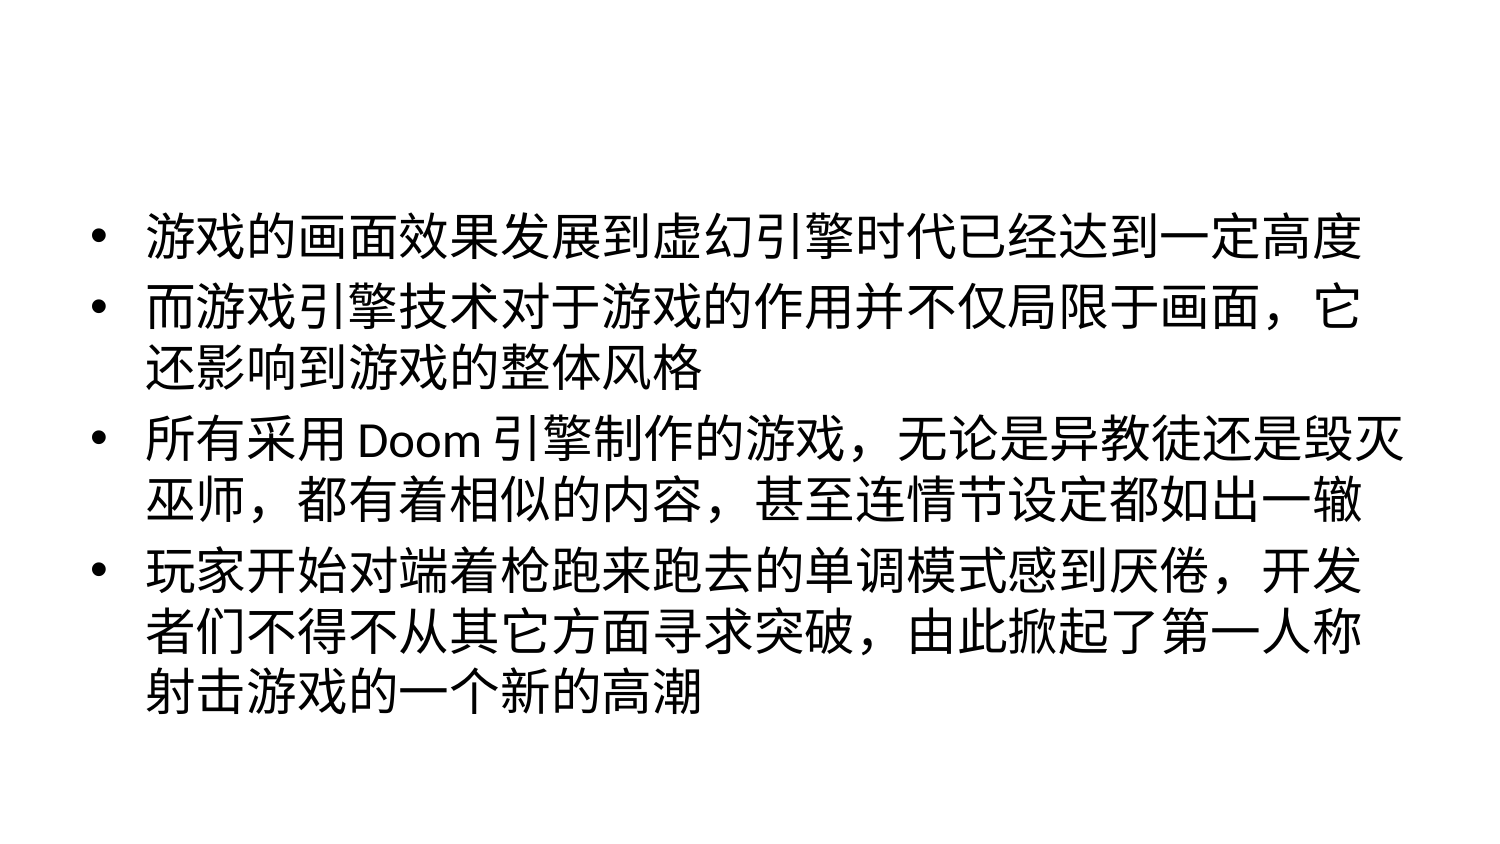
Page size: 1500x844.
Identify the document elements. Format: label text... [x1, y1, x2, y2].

list 游戏的画面效果发展到虚幻引擎时代已经达到一定高度 而游戏引擎技术对于游戏的作用并不仅局限于画面，它还影响到游戏的整体风格 所有采用Doom引擎制作的游戏，无论是异教徒还是毁灭巫师，都有着相似的内容，甚至连情节设定都如出一辙 玩家开始对端着枪跑来跑去的单调模式感到厌倦，开发者们不得不从其它方面寻求突破，由此掀起了第一人称射击游戏的一个新的高潮 [75, 196, 1425, 754]
